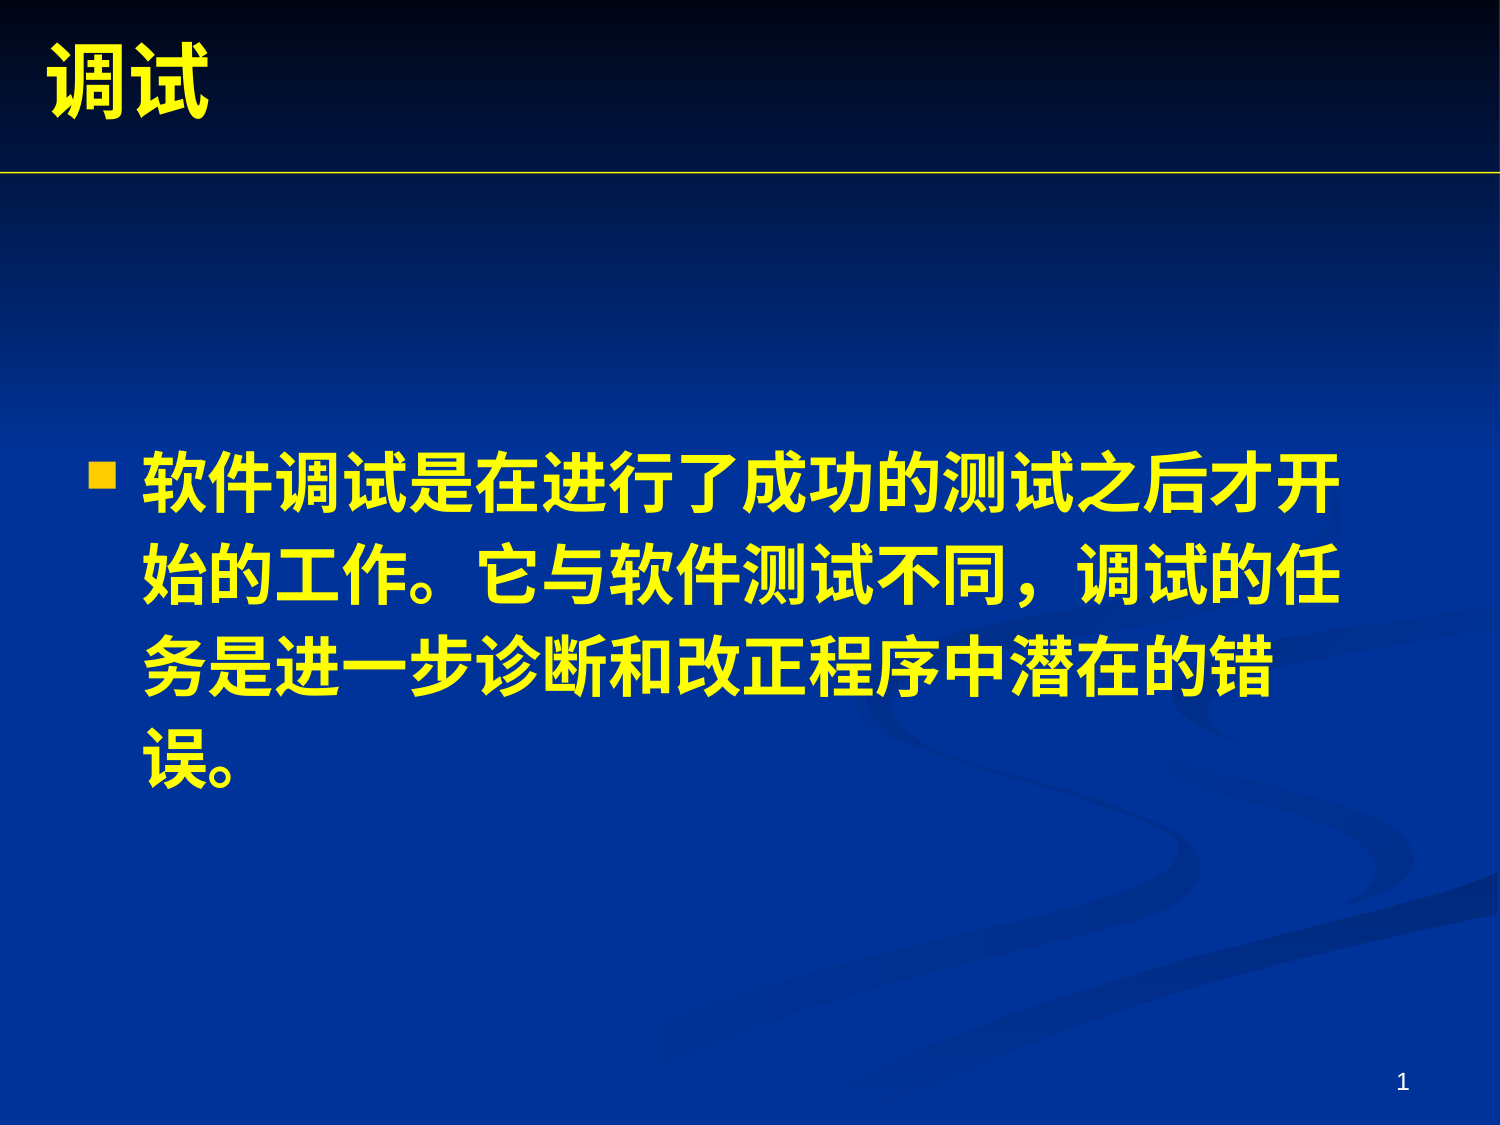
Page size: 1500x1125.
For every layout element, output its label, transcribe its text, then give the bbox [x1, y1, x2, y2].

text_box 调试 [29, 21, 1471, 138]
text_box 软件调试是在进行了成功的测试之后才开始的工作。它与软件测试不同，调试的任务是进一步诊断和改正程序中潜在的错误。 [70, 421, 1421, 730]
slide_number 1 [1074, 1024, 1426, 1104]
